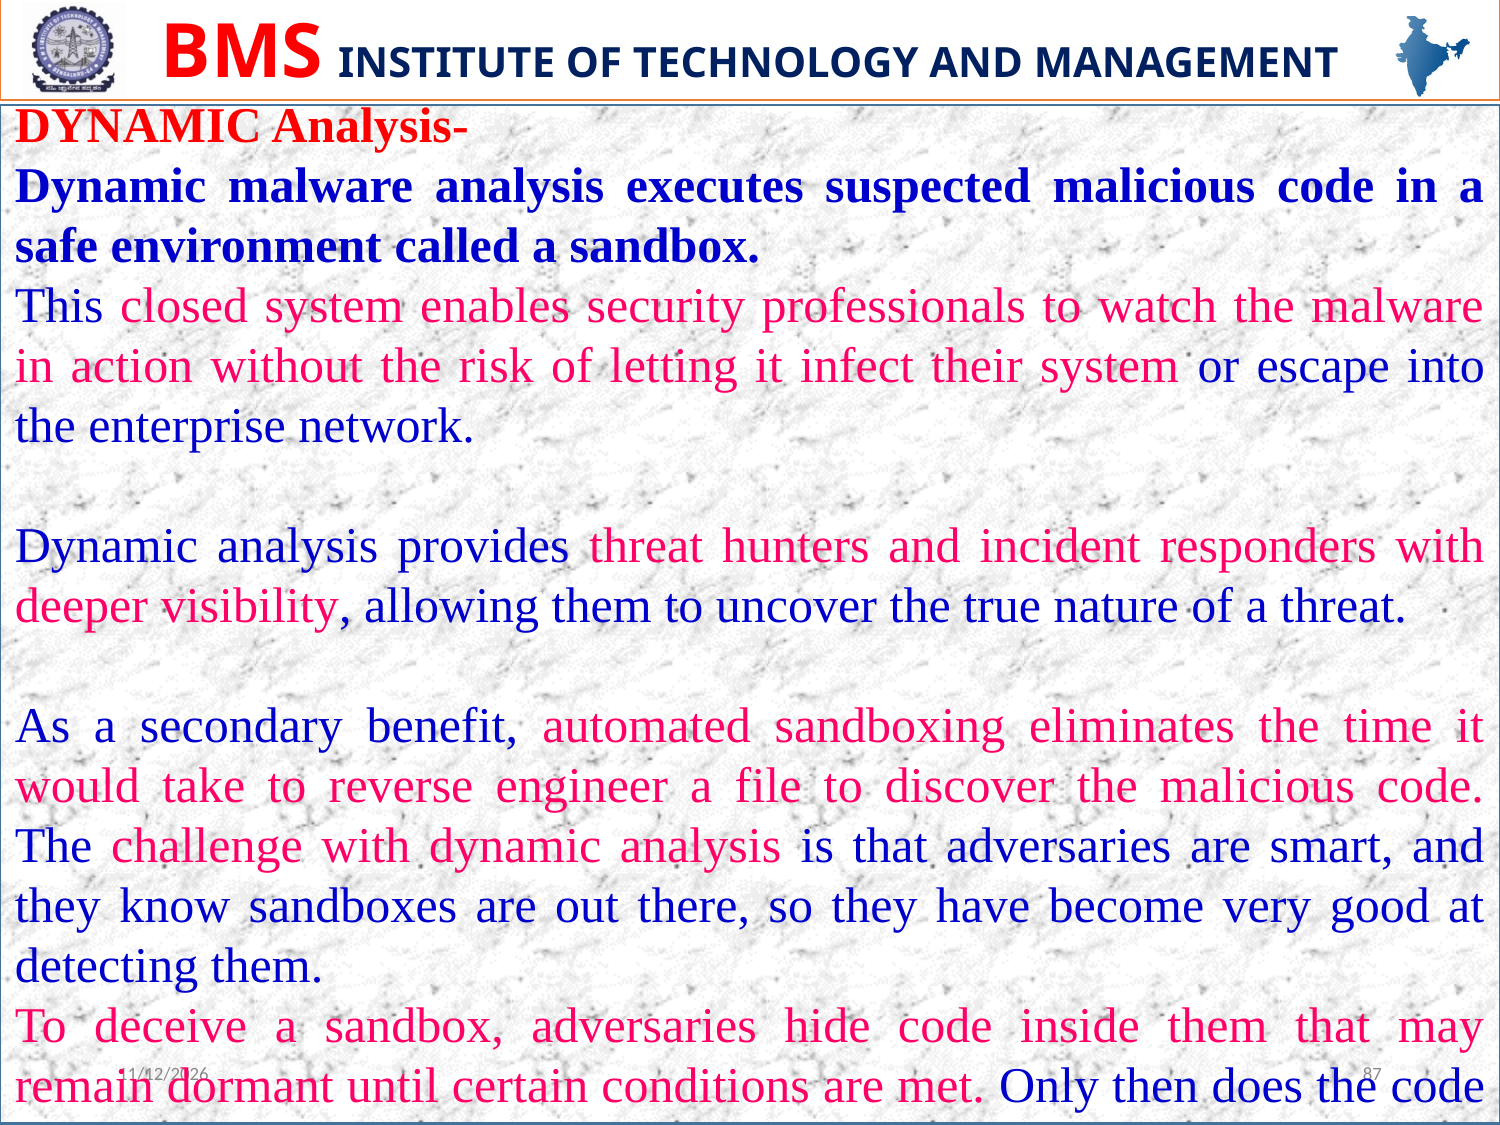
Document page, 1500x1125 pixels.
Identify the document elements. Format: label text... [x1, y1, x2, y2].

text_box DYNAMIC Analysis- Dynamic malware analysis executes suspected malicious code in a safe environment called a sandbox. This closed system enables security professionals to watch the malware in action without the risk of letting it infect their system or escape into the enterprise network. Dynamic analysis provides threat hunters and incident responders with deeper visibility, allowing them to uncover the true nature of a threat. As a secondary benefit, automated sandboxing eliminates the time it would take to reverse engineer a file to discover the malicious code. The challenge with dynamic analysis is that adversaries are smart, and they know sandboxes are out there, so they have become very good at detecting them. To deceive a sandbox, adversaries hide code inside them that may remain dormant until certain conditions are met. Only then does the code run. [0, 84, 1500, 1125]
picture [1395, 16, 1471, 84]
picture [22, 2, 126, 84]
